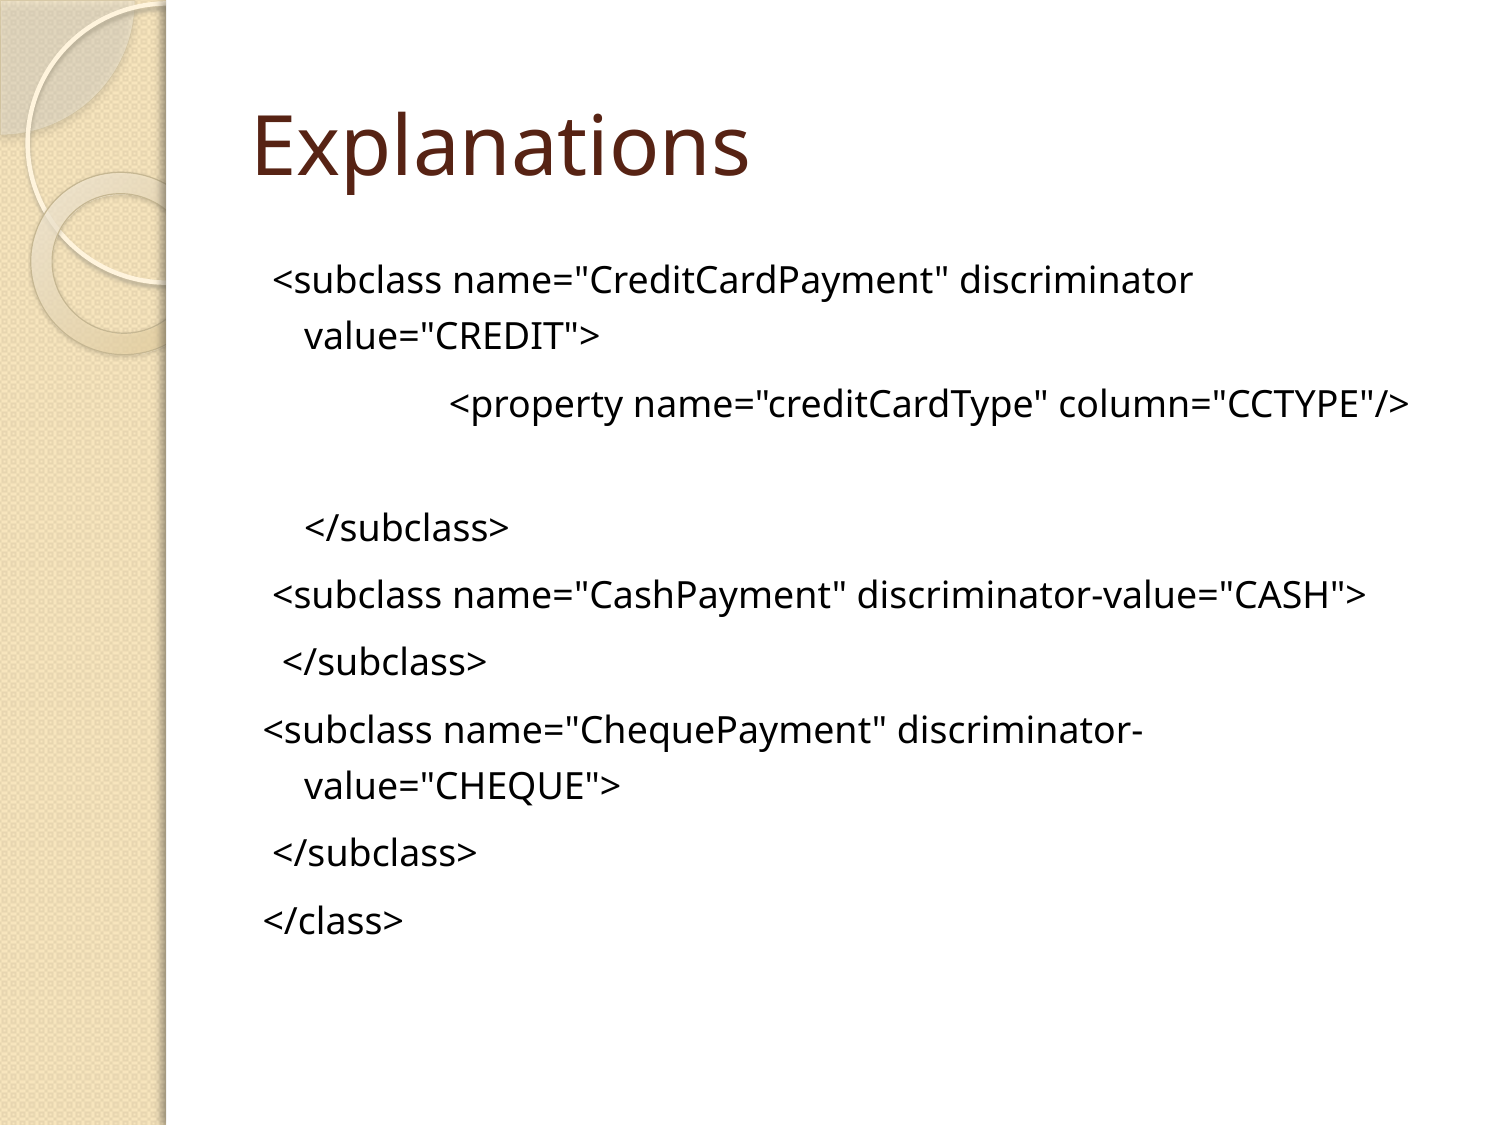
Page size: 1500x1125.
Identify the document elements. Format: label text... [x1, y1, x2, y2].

title Explanations [235, 45, 1466, 233]
list <subclass name="CreditCardPayment" discriminator value="CREDIT"> <property name="creditCardType" column="CCTYPE"/> </subclass> <subclass name="CashPayment" discriminator-value="CASH"> </subclass> <subclass name="ChequePayment" discriminator-value="CHEQUE"> </subclass> </class> [235, 237, 1466, 1025]
